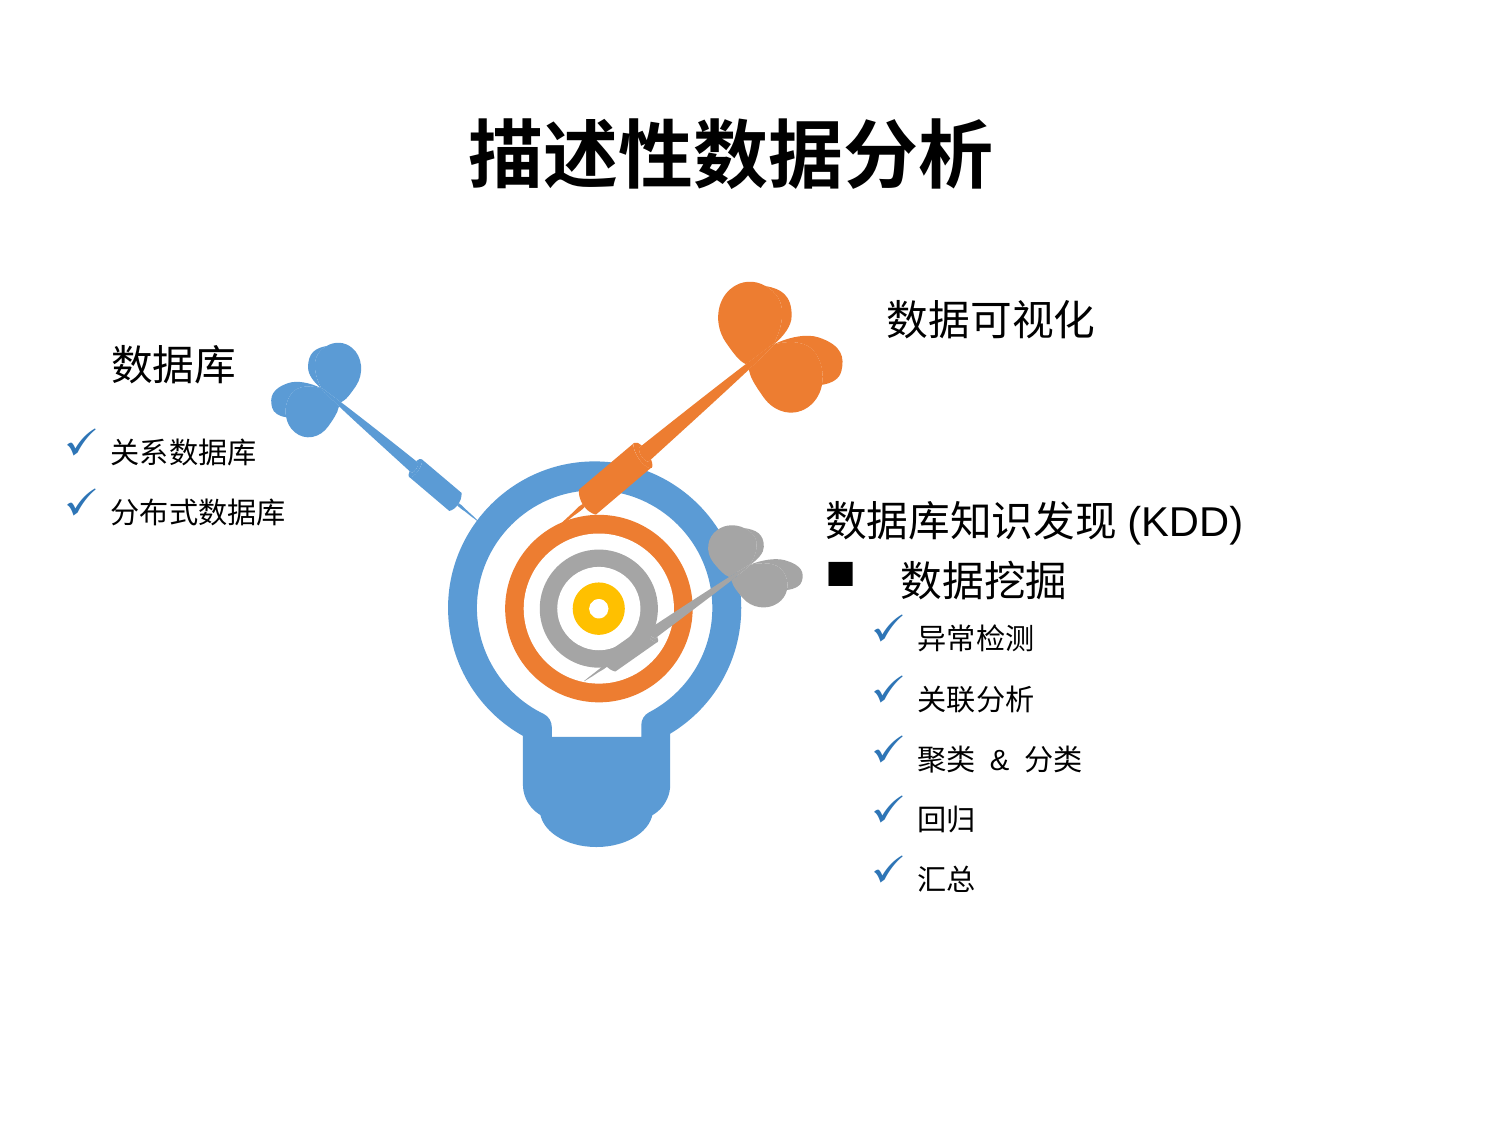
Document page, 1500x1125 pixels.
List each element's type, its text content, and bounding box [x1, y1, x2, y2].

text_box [584, 523, 805, 682]
text_box 数据库 [90, 328, 257, 389]
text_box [448, 461, 742, 847]
text_box 数据库知识发现(KDD) 数据挖掘 [825, 484, 1248, 605]
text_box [269, 341, 479, 522]
text_box 描述性数据分析 [90, 107, 1372, 199]
text_box 异常检测 关联分析 聚类 & 分类 回归 汇总 [870, 613, 1163, 897]
text_box 关系数据库 分布式数据库 [63, 427, 356, 530]
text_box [555, 279, 845, 530]
text_box 数据可视化 [858, 283, 1124, 344]
